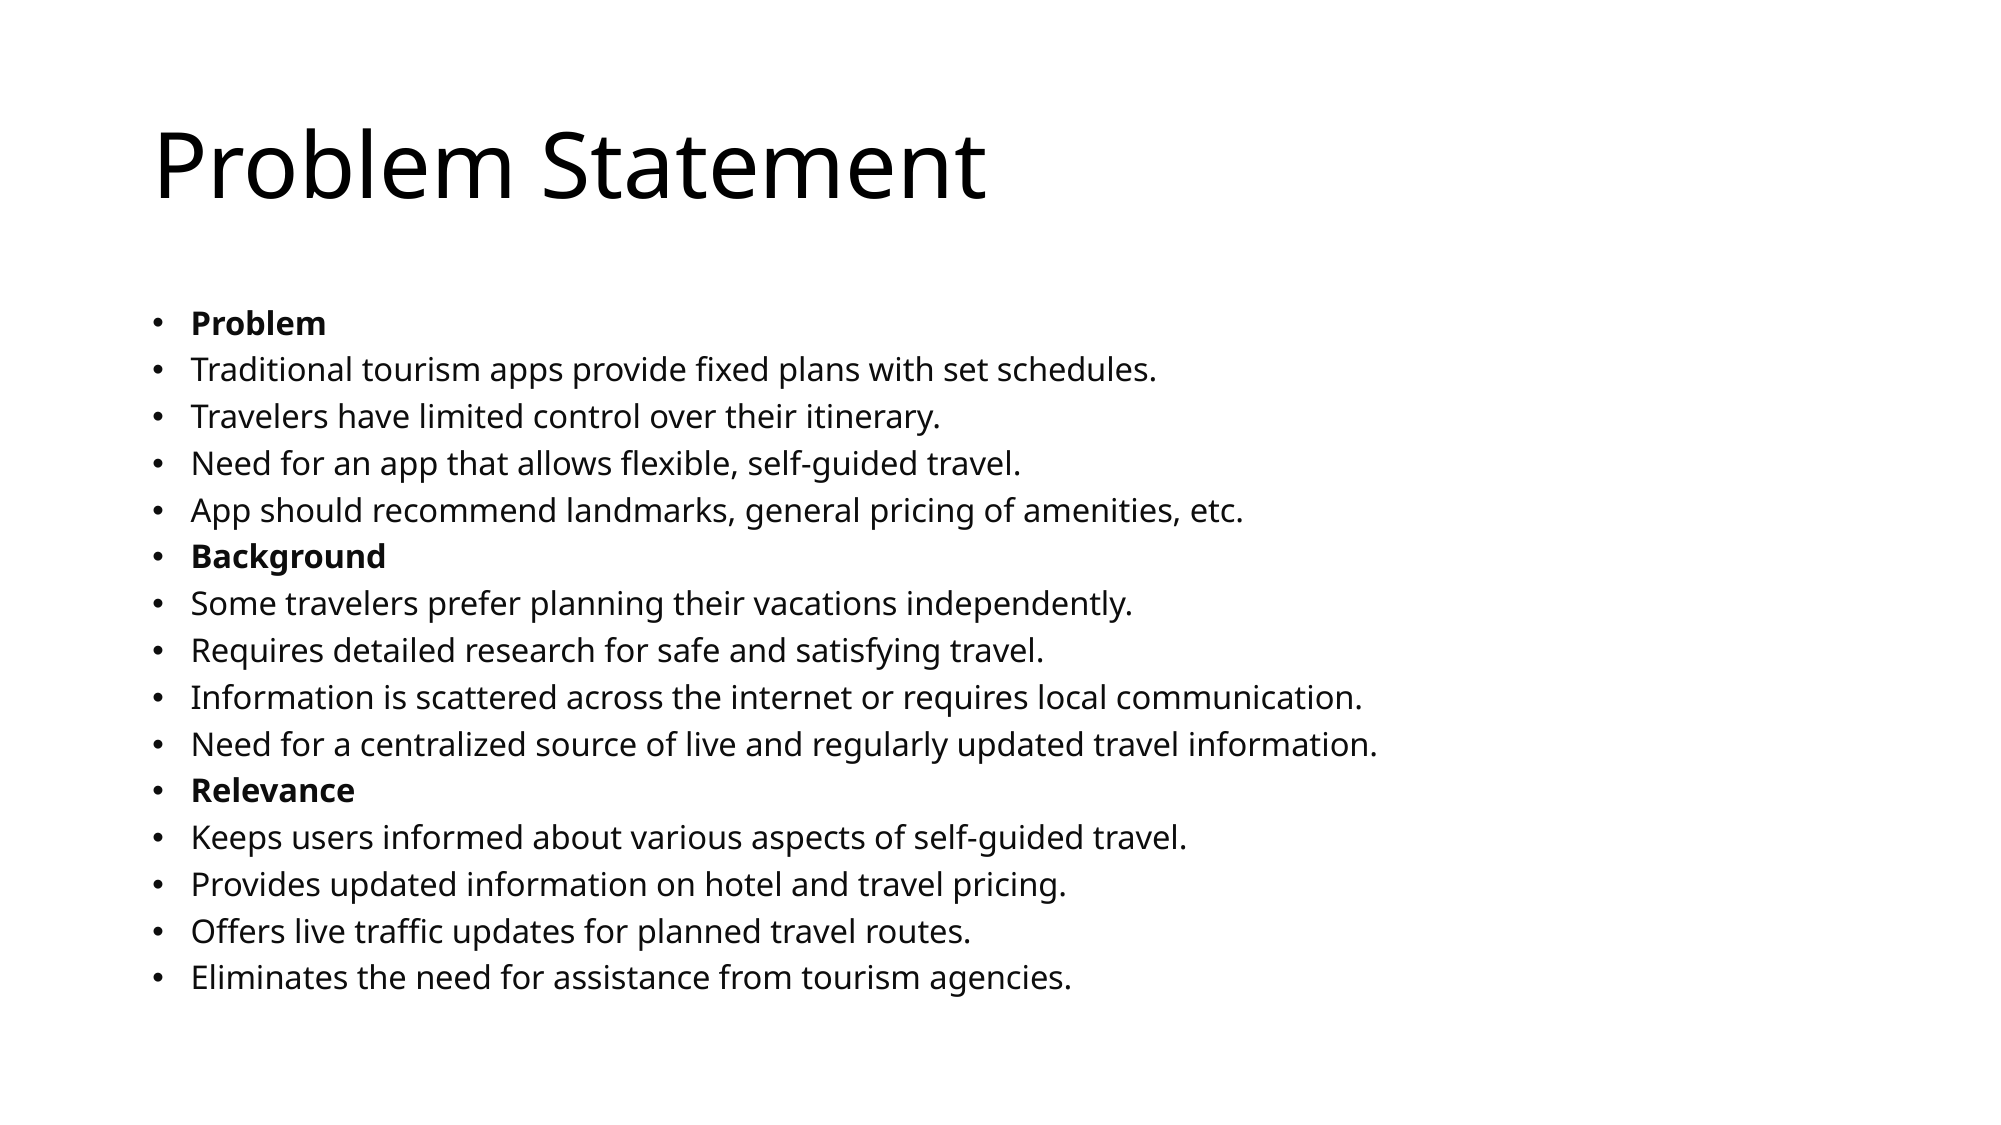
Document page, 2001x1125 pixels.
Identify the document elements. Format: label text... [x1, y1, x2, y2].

title Problem Statement [137, 59, 1863, 278]
list Problem Traditional tourism apps provide fixed plans with set schedules. Travelers have limited control over their itinerary. Need for an app that allows flexible, self-guided travel. App should recommend landmarks, general pricing of amenities, etc. Background Some travelers prefer planning their vacations independently. Requires detailed research for safe and satisfying travel. Information is scattered across the internet or requires local communication. Need for a centralized source of live and regularly updated travel information. Relevance Keeps users informed about various aspects of self-guided travel. Provides updated information on hotel and travel pricing. Offers live traffic updates for planned travel routes. Eliminates the need for assistance from tourism agencies. [137, 299, 1863, 1014]
